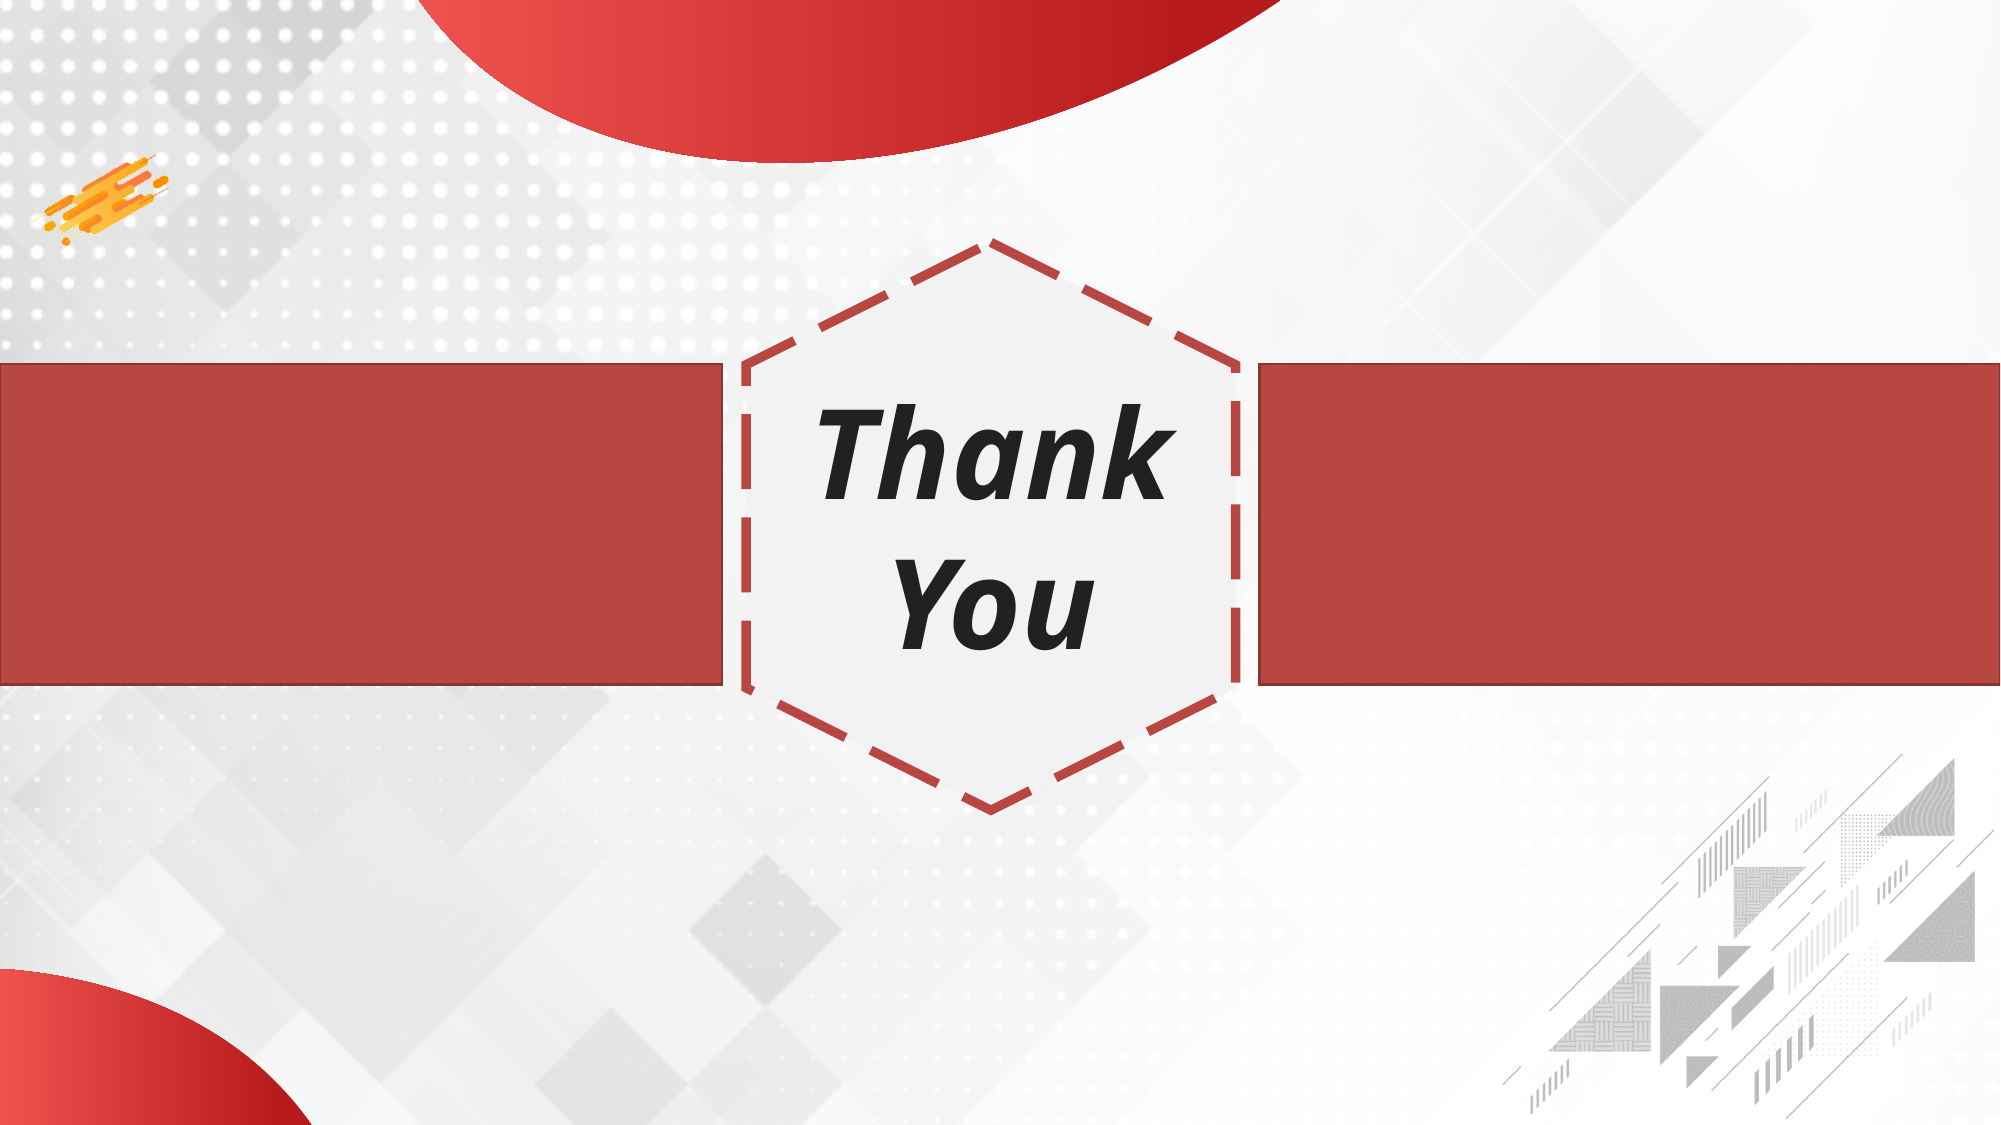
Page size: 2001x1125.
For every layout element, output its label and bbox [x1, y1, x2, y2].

picture [10, 137, 189, 265]
